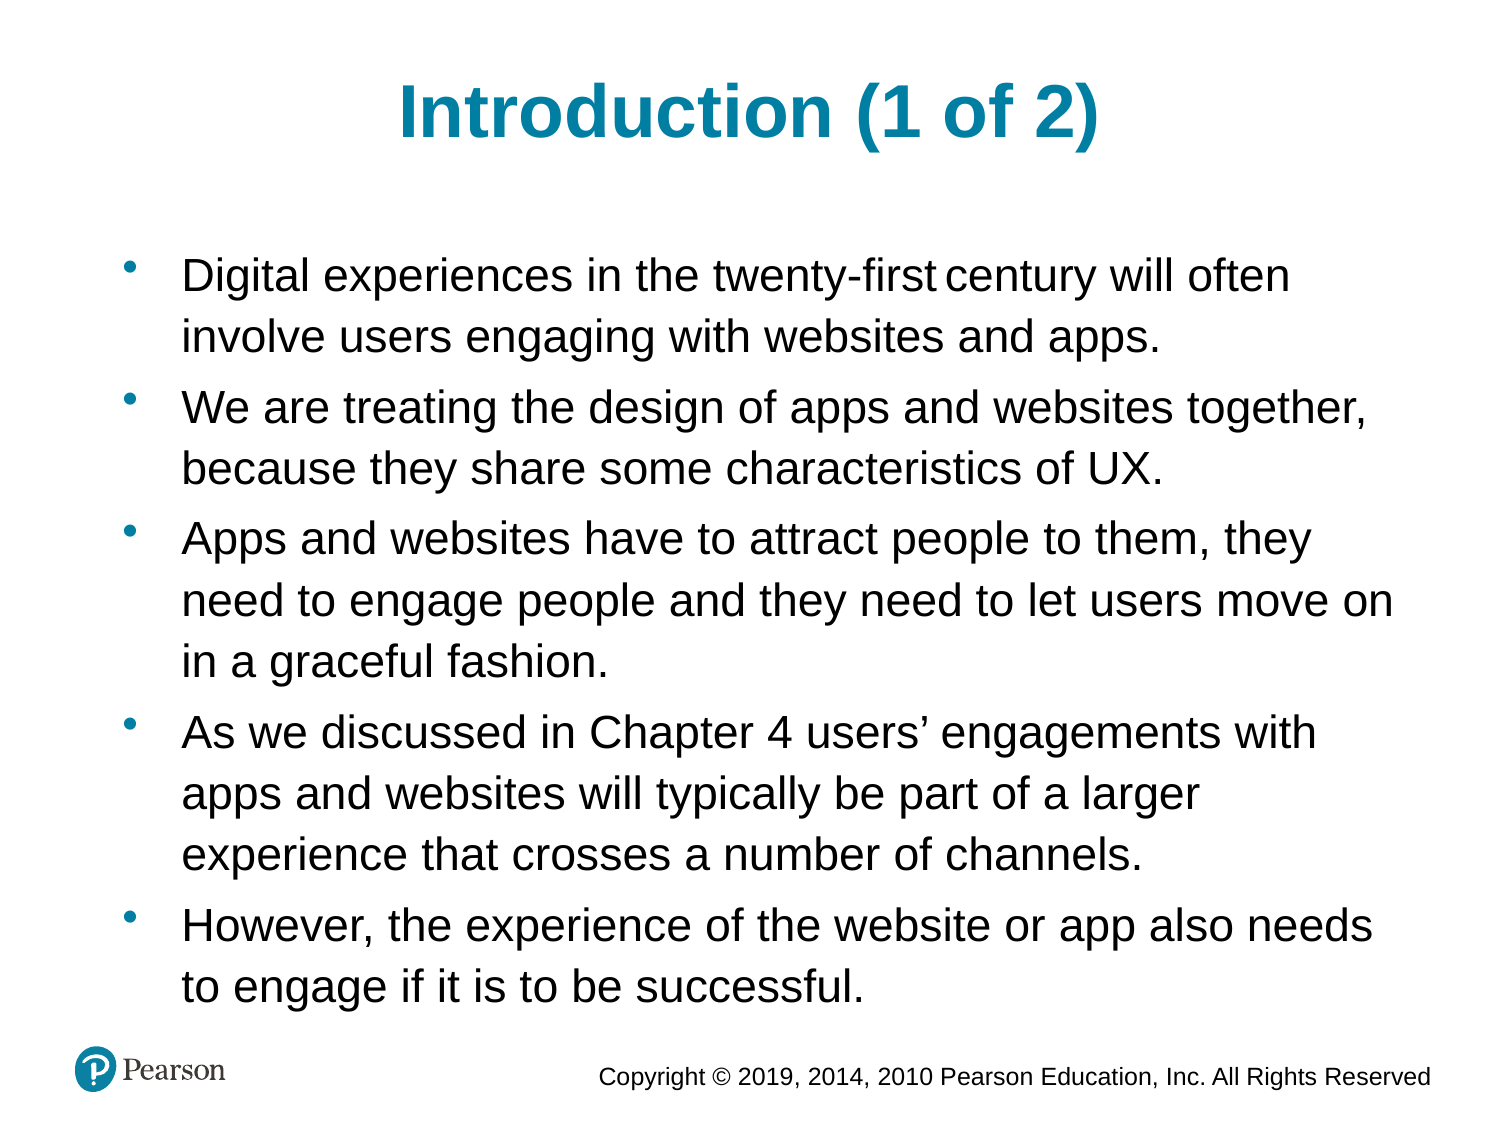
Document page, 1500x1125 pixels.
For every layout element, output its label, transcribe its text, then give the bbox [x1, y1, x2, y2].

title Introduction (1 of 2) [103, 70, 1397, 146]
list Digital experiences in the twenty-first century will often involve users engaging with websites and apps. We are treating the design of apps and websites together, because they share some characteristics of UX. Apps and websites have to attract people to them, they need to engage people and they need to let users move on in a graceful fashion. As we discussed in Chapter 4 users’ engagements with apps and websites will typically be part of a larger experience that crosses a number of channels. However, the experience of the website or app also needs to engage if it is to be successful. [107, 231, 1437, 1024]
